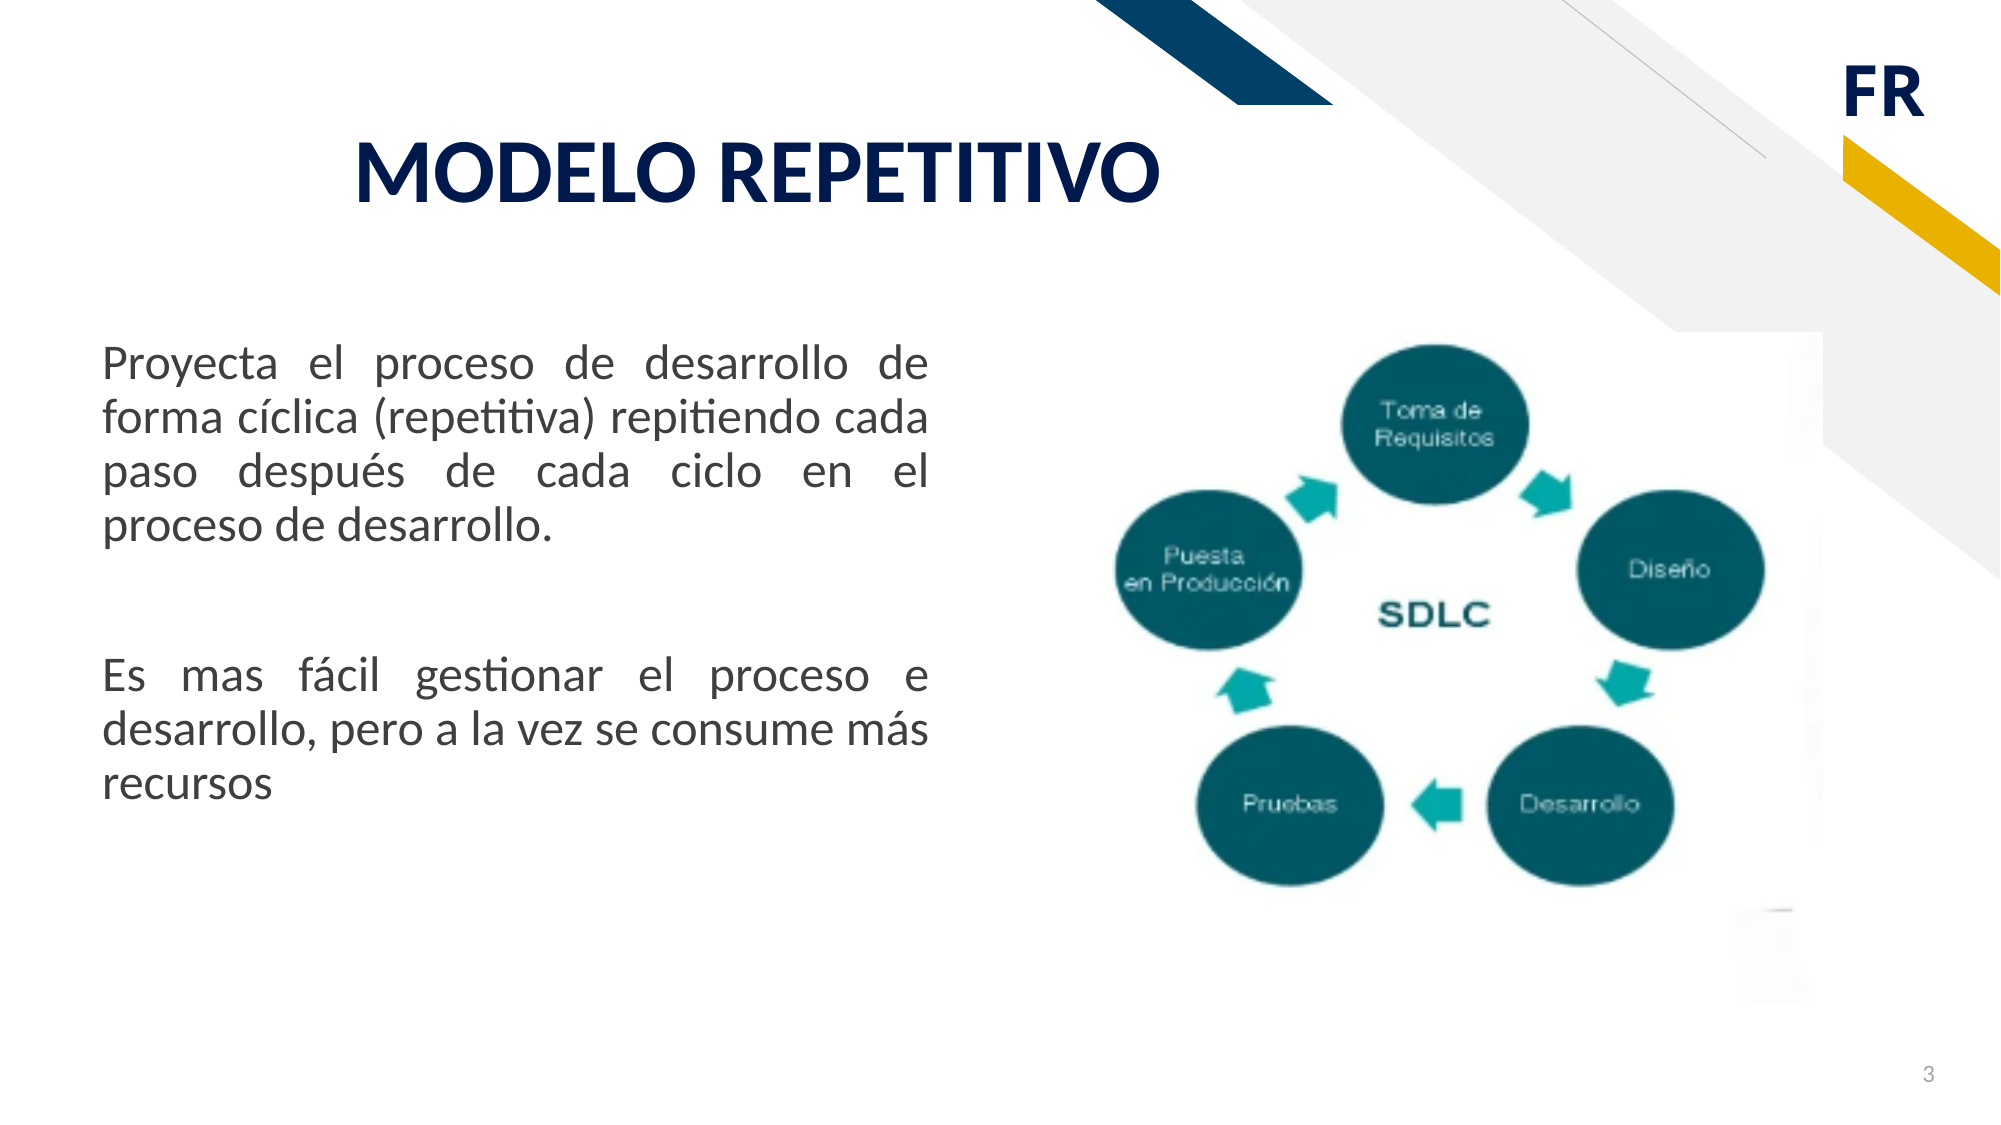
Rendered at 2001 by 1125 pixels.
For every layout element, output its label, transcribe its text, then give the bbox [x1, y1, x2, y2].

title MODELO REPETITIVO [85, 34, 1453, 223]
list Proyecta el proceso de desarrollo de forma cíclica (repetitiva) repitiendo cada paso después de cada ciclo en el proceso de desarrollo. Es mas fácil gestionar el proceso e desarrollo, pero a la vez se consume más recursos [87, 329, 945, 999]
slide_number 3 [1828, 1042, 1950, 1103]
picture [1081, 332, 1823, 1003]
